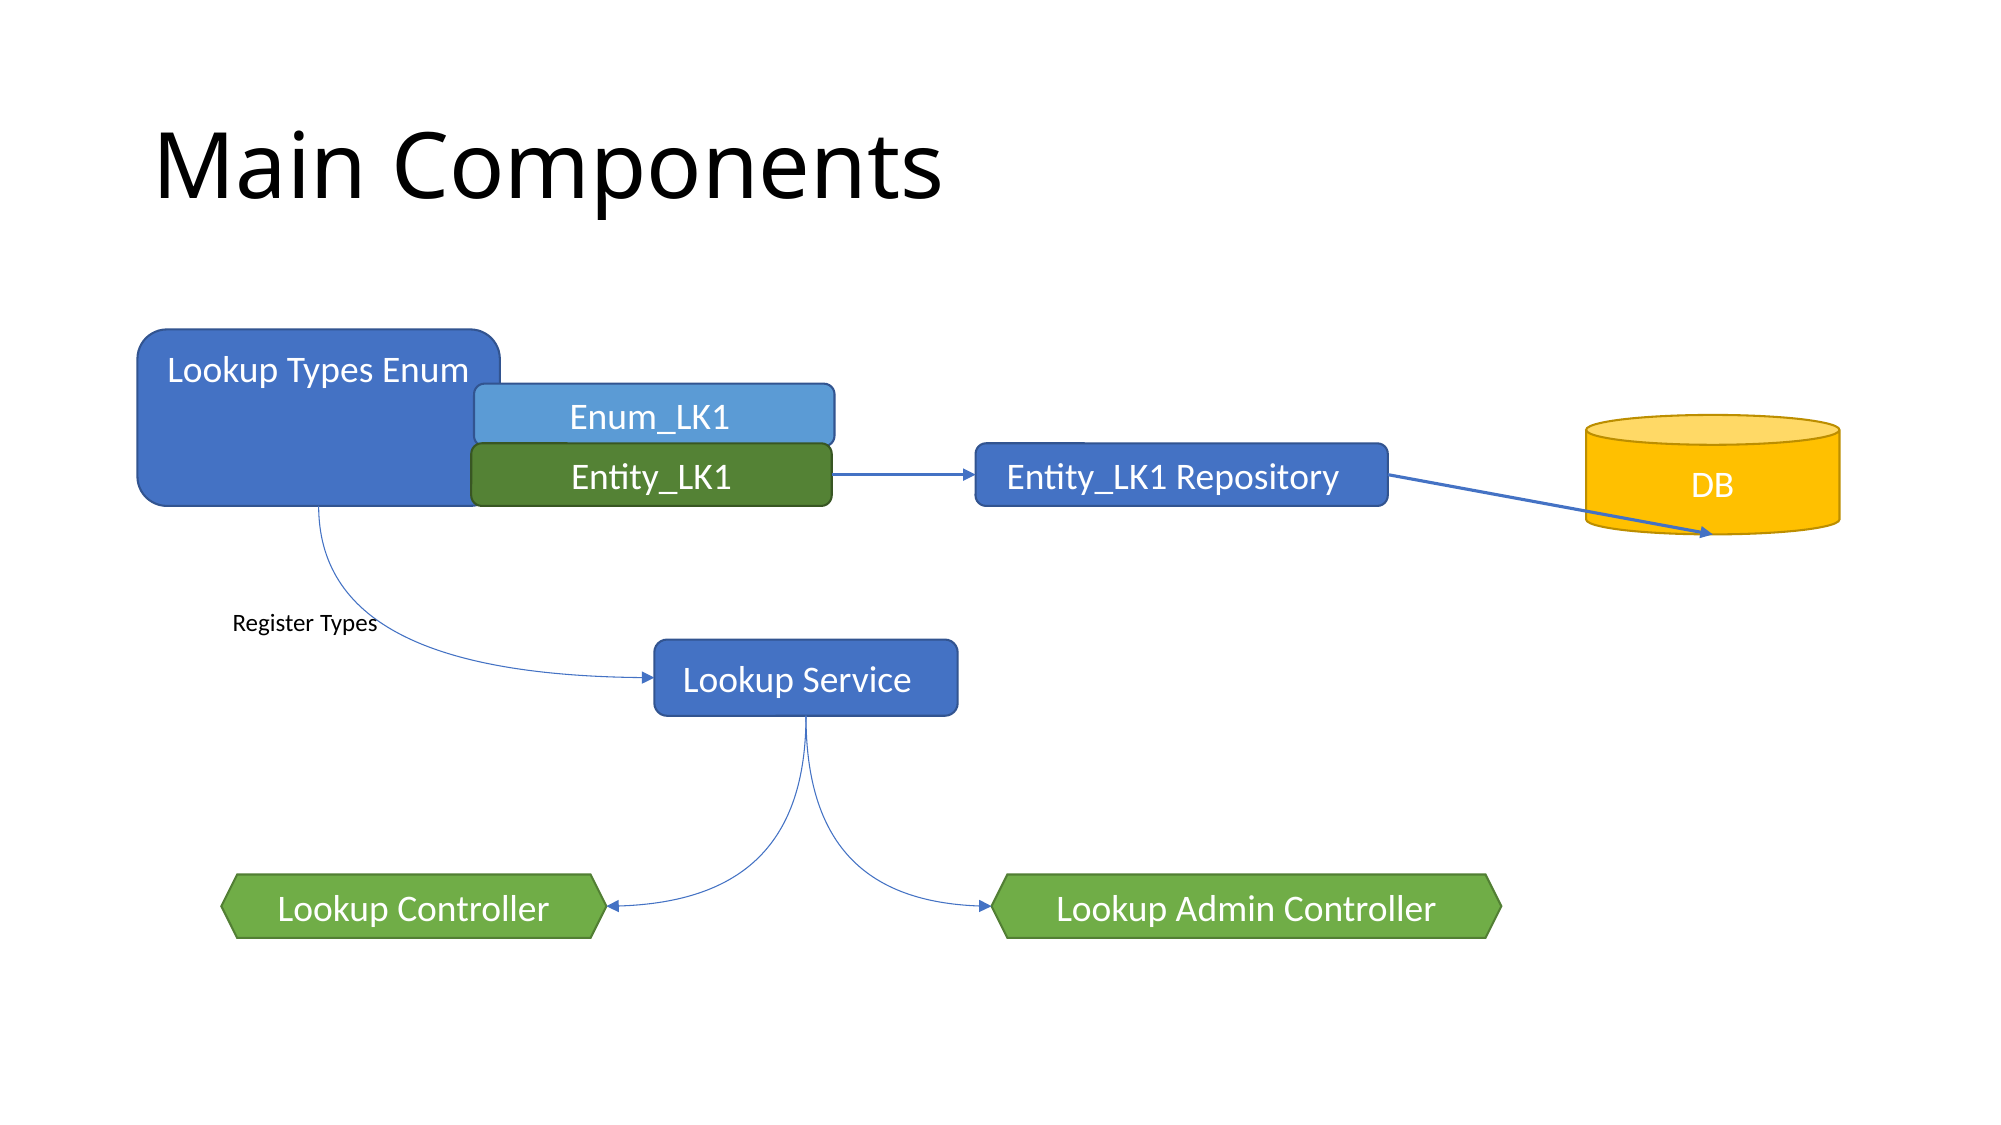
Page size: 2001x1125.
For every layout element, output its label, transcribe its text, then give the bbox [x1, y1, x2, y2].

text_box Lookup Types Enum [136, 328, 501, 507]
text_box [803, 718, 994, 904]
text_box Entity_LK1 Repository [974, 442, 1389, 507]
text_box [610, 711, 802, 911]
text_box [400, 423, 573, 760]
text_box Lookup Controller [220, 873, 608, 939]
text_box Lookup Service [653, 638, 959, 717]
text_box Register Types [217, 599, 399, 645]
text_box Lookup Admin Controller [990, 873, 1503, 939]
text_box Enum_LK1 [472, 382, 836, 446]
text_box Entity_LK1 [573, 442, 833, 507]
text_box DB [1584, 413, 1841, 536]
title Main Components [137, 59, 1863, 278]
